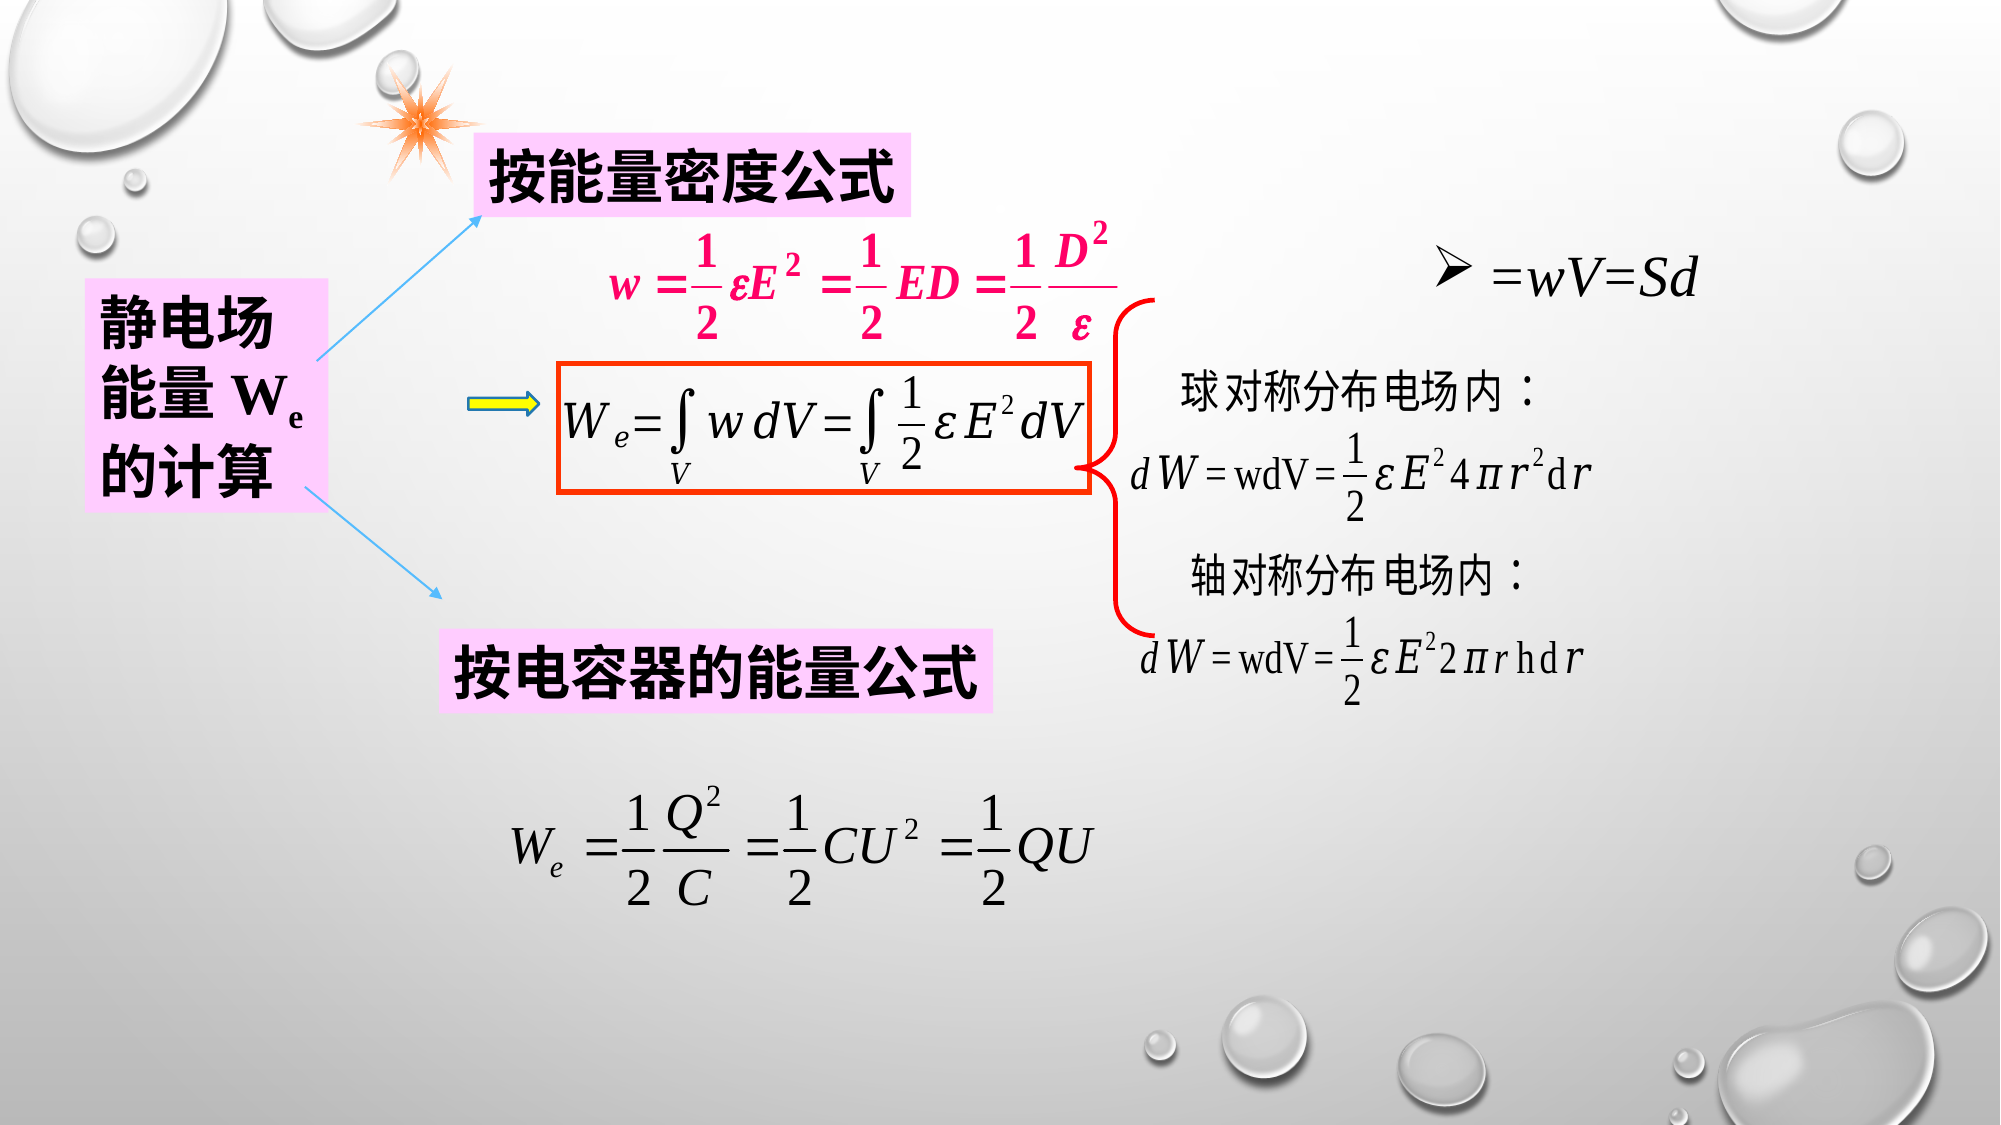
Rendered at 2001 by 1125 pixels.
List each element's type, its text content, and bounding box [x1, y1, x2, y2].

text_box [304, 486, 443, 600]
text_box 按电容器的能量公式 [439, 628, 994, 714]
text_box 按能量密度公式 [473, 132, 912, 218]
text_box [505, 770, 1109, 918]
picture [0, 0, 2000, 1125]
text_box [599, 203, 1127, 356]
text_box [351, 61, 490, 187]
text_box [316, 215, 483, 362]
text_box [467, 390, 541, 417]
text_box [1075, 299, 1155, 637]
text_box 静电场能量We的计算 [84, 278, 329, 513]
